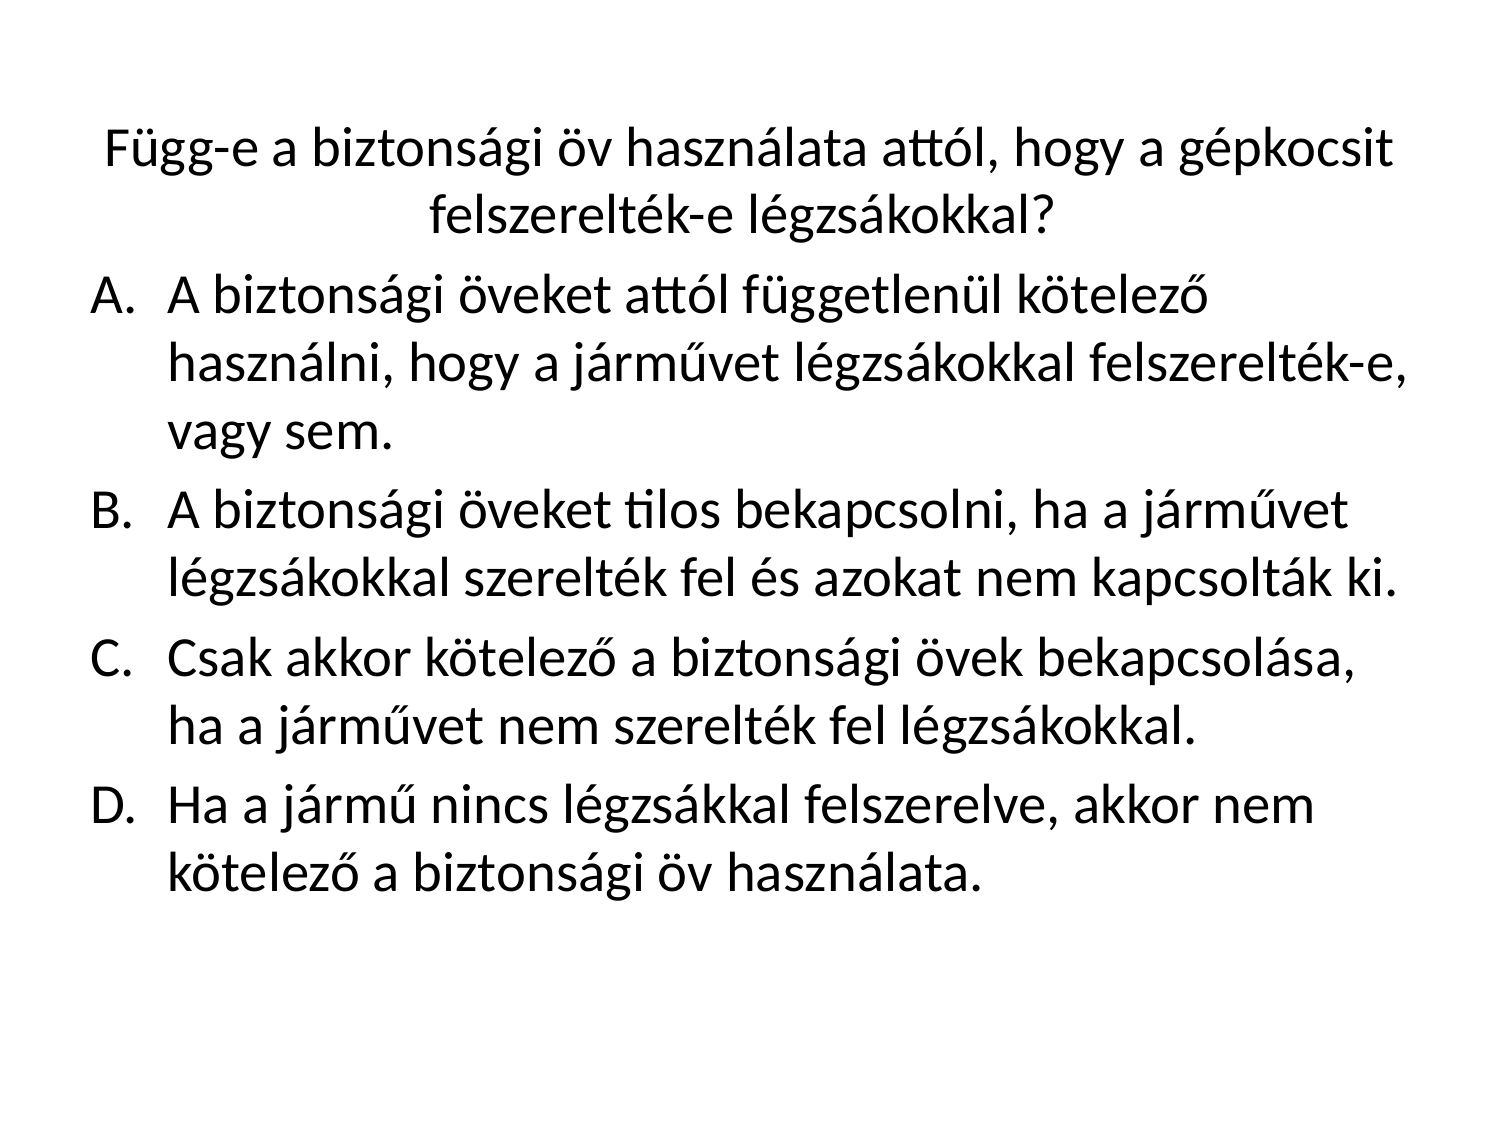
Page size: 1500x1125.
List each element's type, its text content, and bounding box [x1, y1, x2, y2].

list Függ-e a biztonsági öv használata attól, hogy a gépkocsit felszerelték-e légzsákokkal? A biztonsági öveket attól függetlenül kötelező használni, hogy a járművet légzsákokkal felszerelték-e, vagy sem. A biztonsági öveket tilos bekapcsolni, ha a járművet légzsákokkal szerelték fel és azokat nem kapcsolták ki. Csak akkor kötelező a biztonsági övek bekapcsolása, ha a járművet nem szerelték fel légzsákokkal. Ha a jármű nincs légzsákkal felszerelve, akkor nem kötelező a biztonsági öv használata. [75, 101, 1425, 1005]
